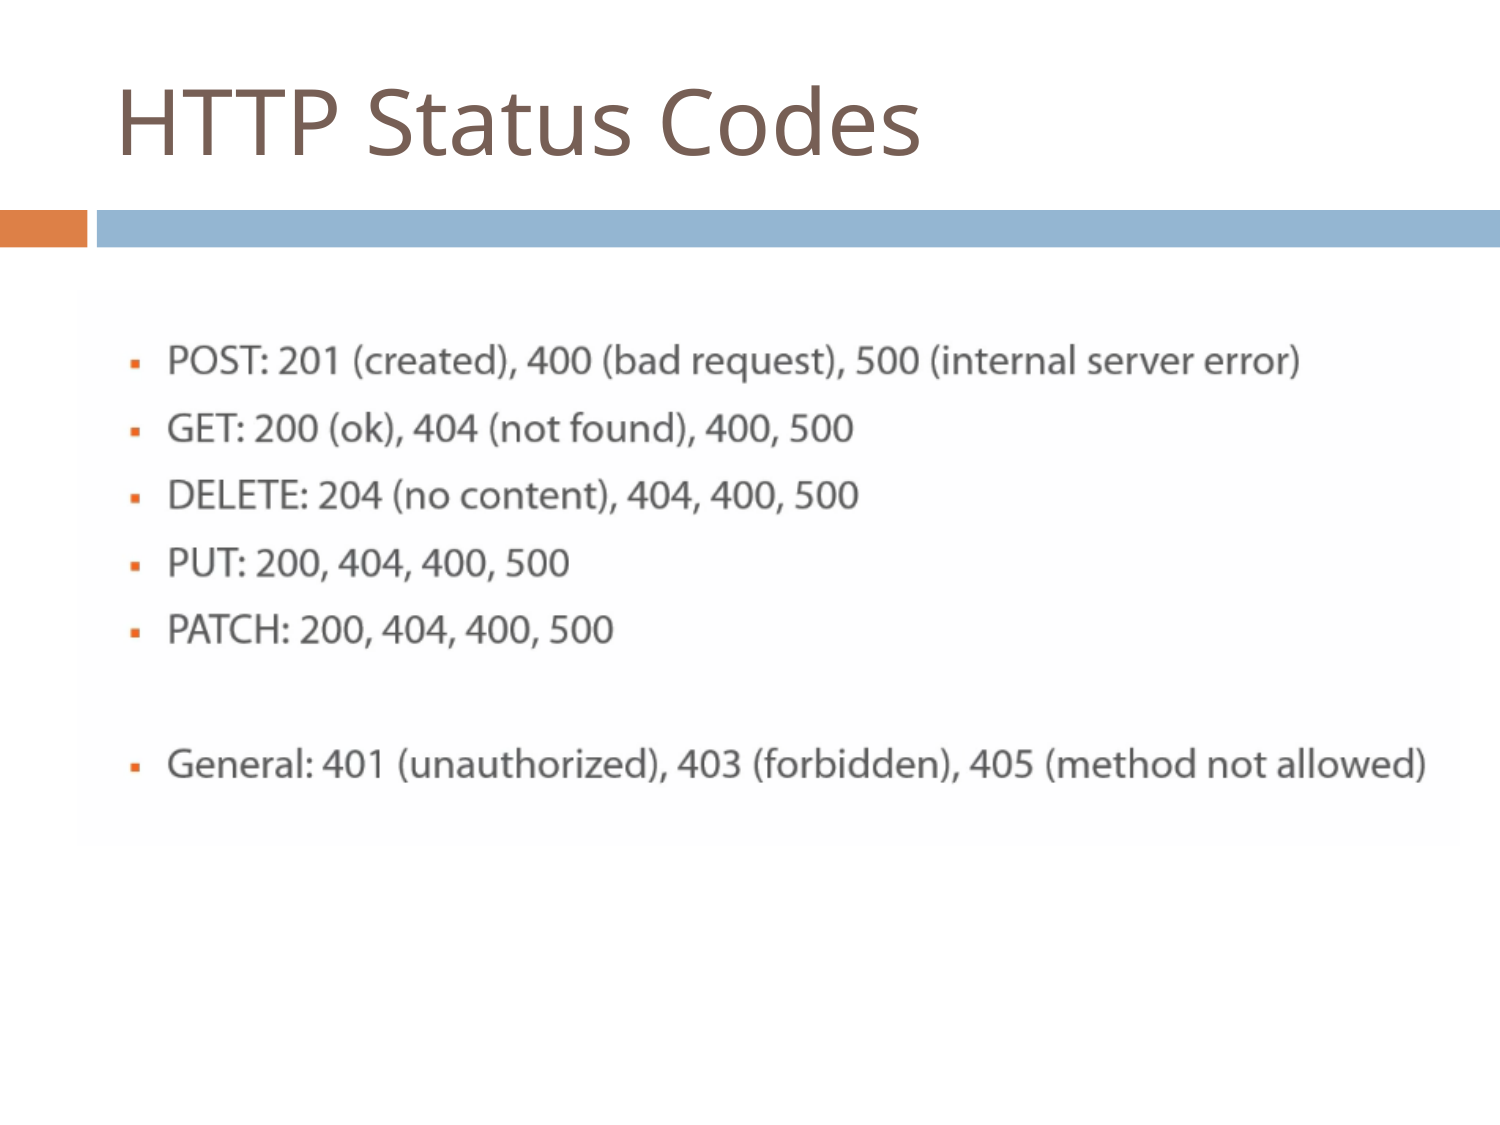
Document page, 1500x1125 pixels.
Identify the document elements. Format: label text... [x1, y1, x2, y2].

title HTTP Status Codes [99, 37, 1438, 200]
picture [77, 290, 1460, 846]
